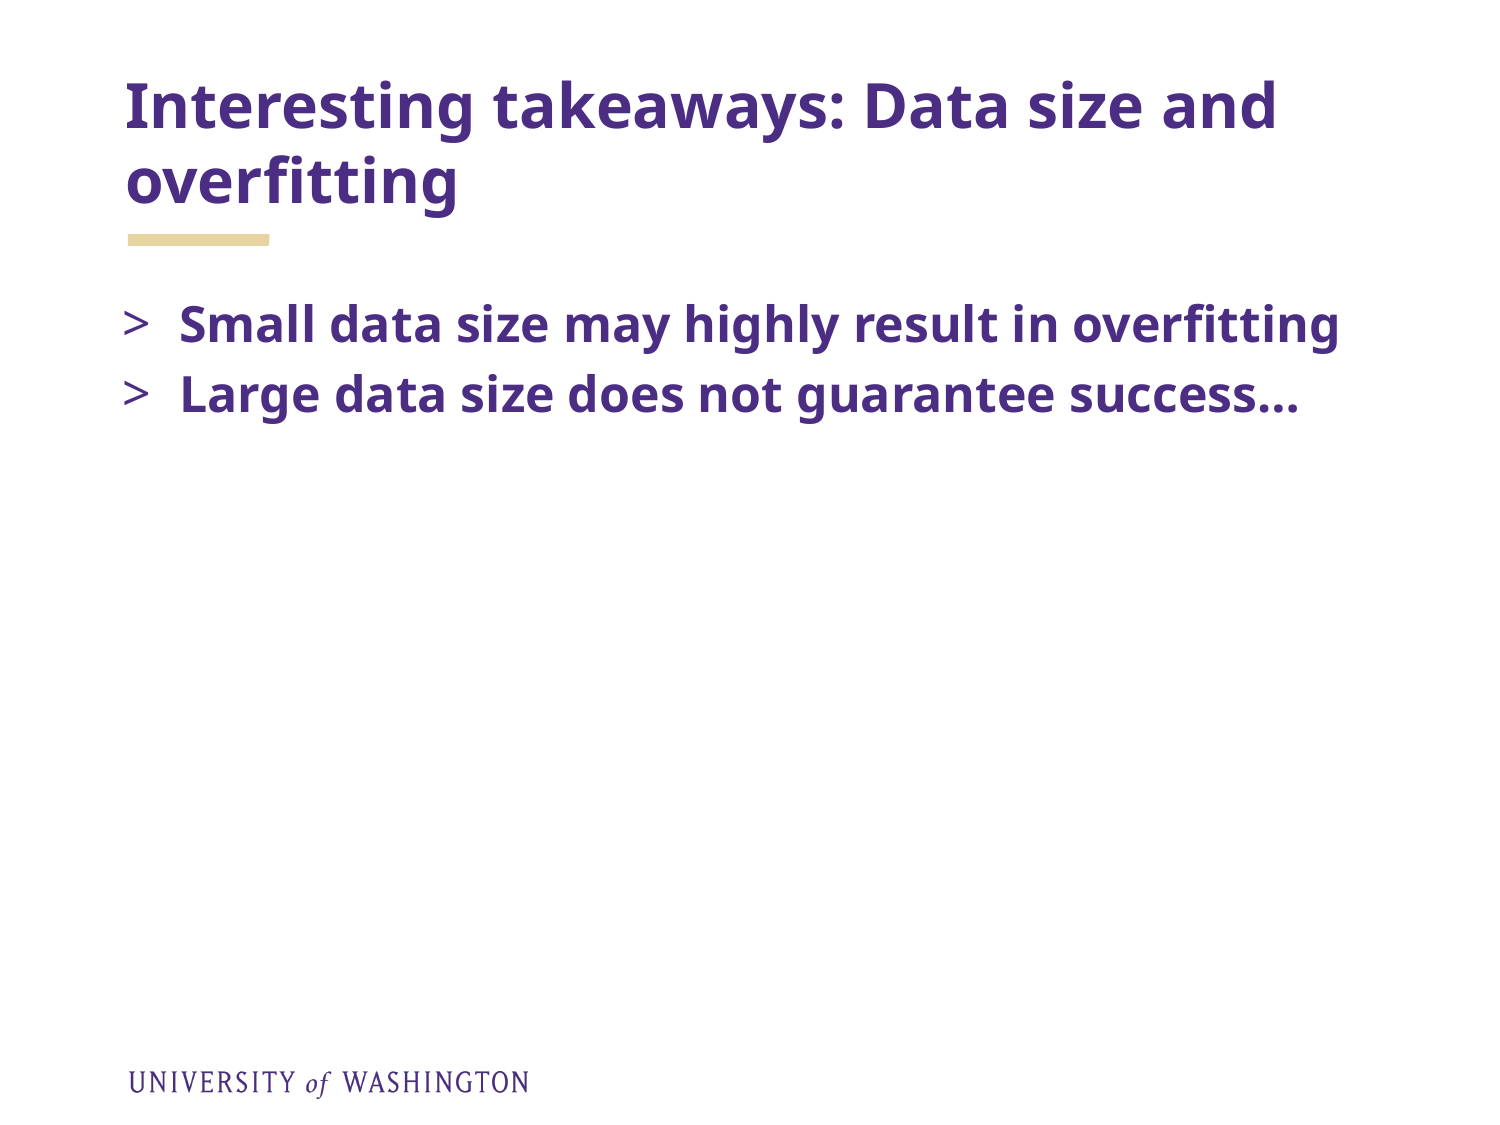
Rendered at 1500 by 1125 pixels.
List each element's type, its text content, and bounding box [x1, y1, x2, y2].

title Interesting takeaways: Data size and overfitting [110, 60, 1453, 224]
picture [129, 1071, 528, 1099]
list Small data size may highly result in overfitting Large data size does not guarantee success… [108, 284, 1453, 944]
